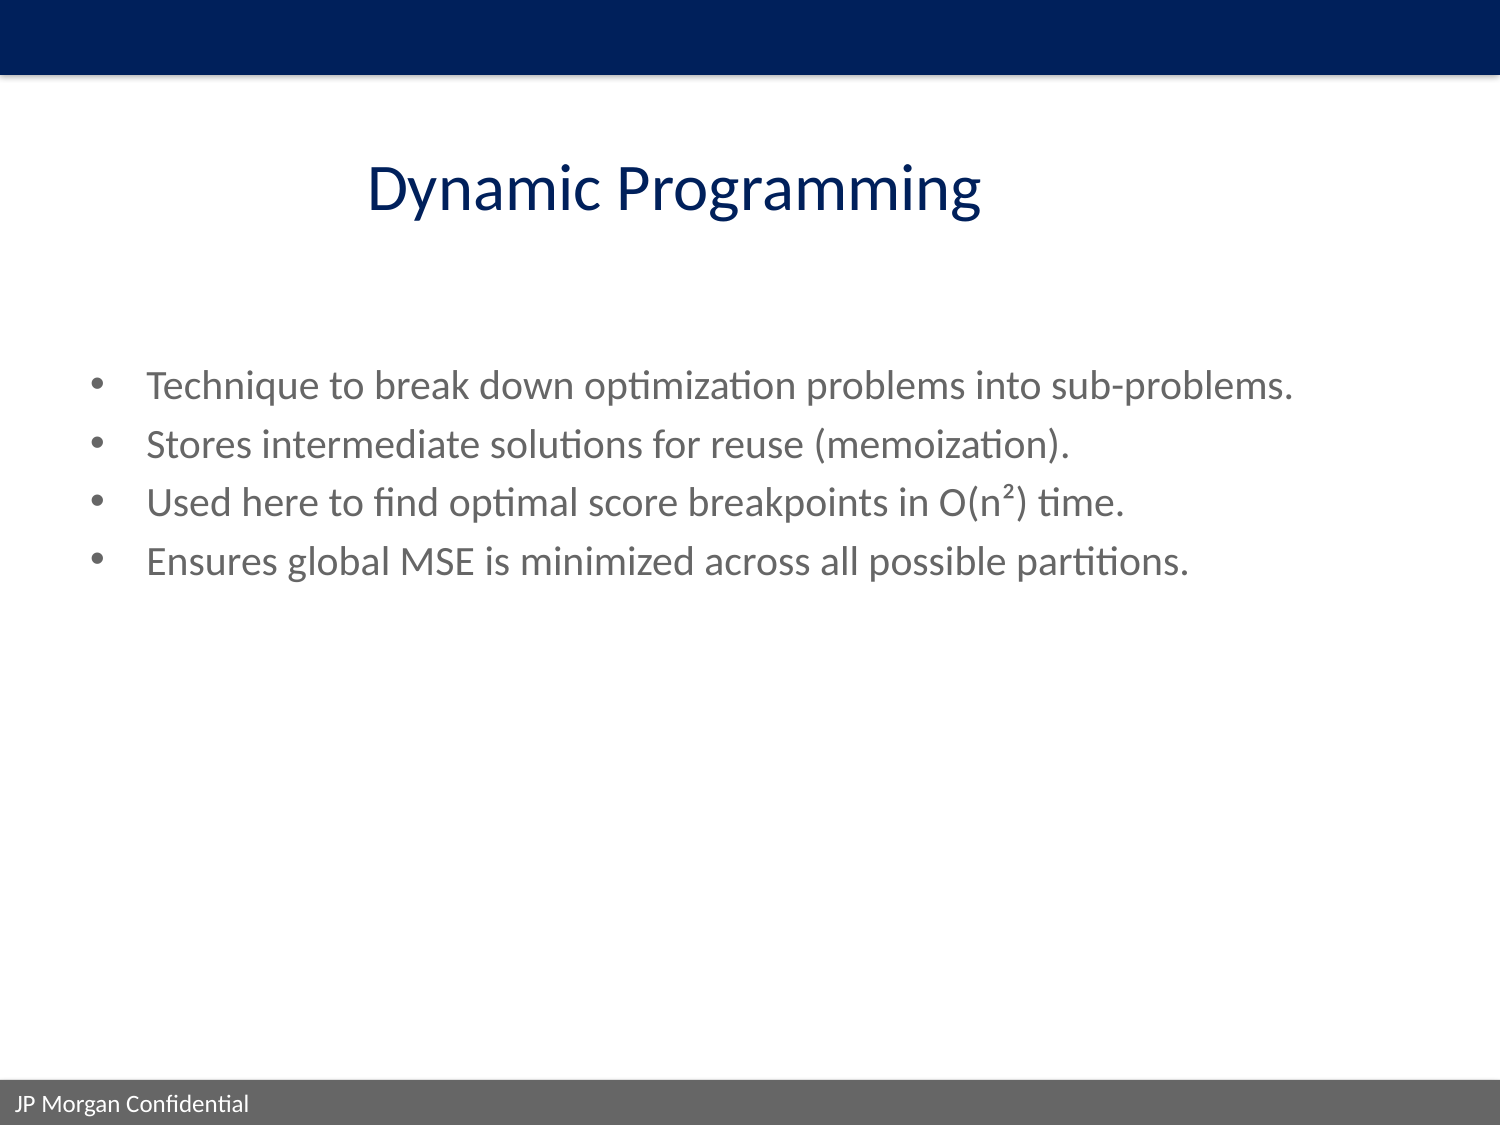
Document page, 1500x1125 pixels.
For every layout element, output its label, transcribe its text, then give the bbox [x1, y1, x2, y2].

text_box JP Morgan Confidential [0, 1079, 1500, 1125]
text_box [0, 0, 1500, 76]
list Technique to break down optimization problems into sub-problems. Stores intermediate solutions for reuse (memoization). Used here to find optimal score breakpoints in O(n²) time. Ensures global MSE is minimized across all possible partitions. [75, 262, 1425, 1005]
title Dynamic Programming [0, 90, 1350, 278]
